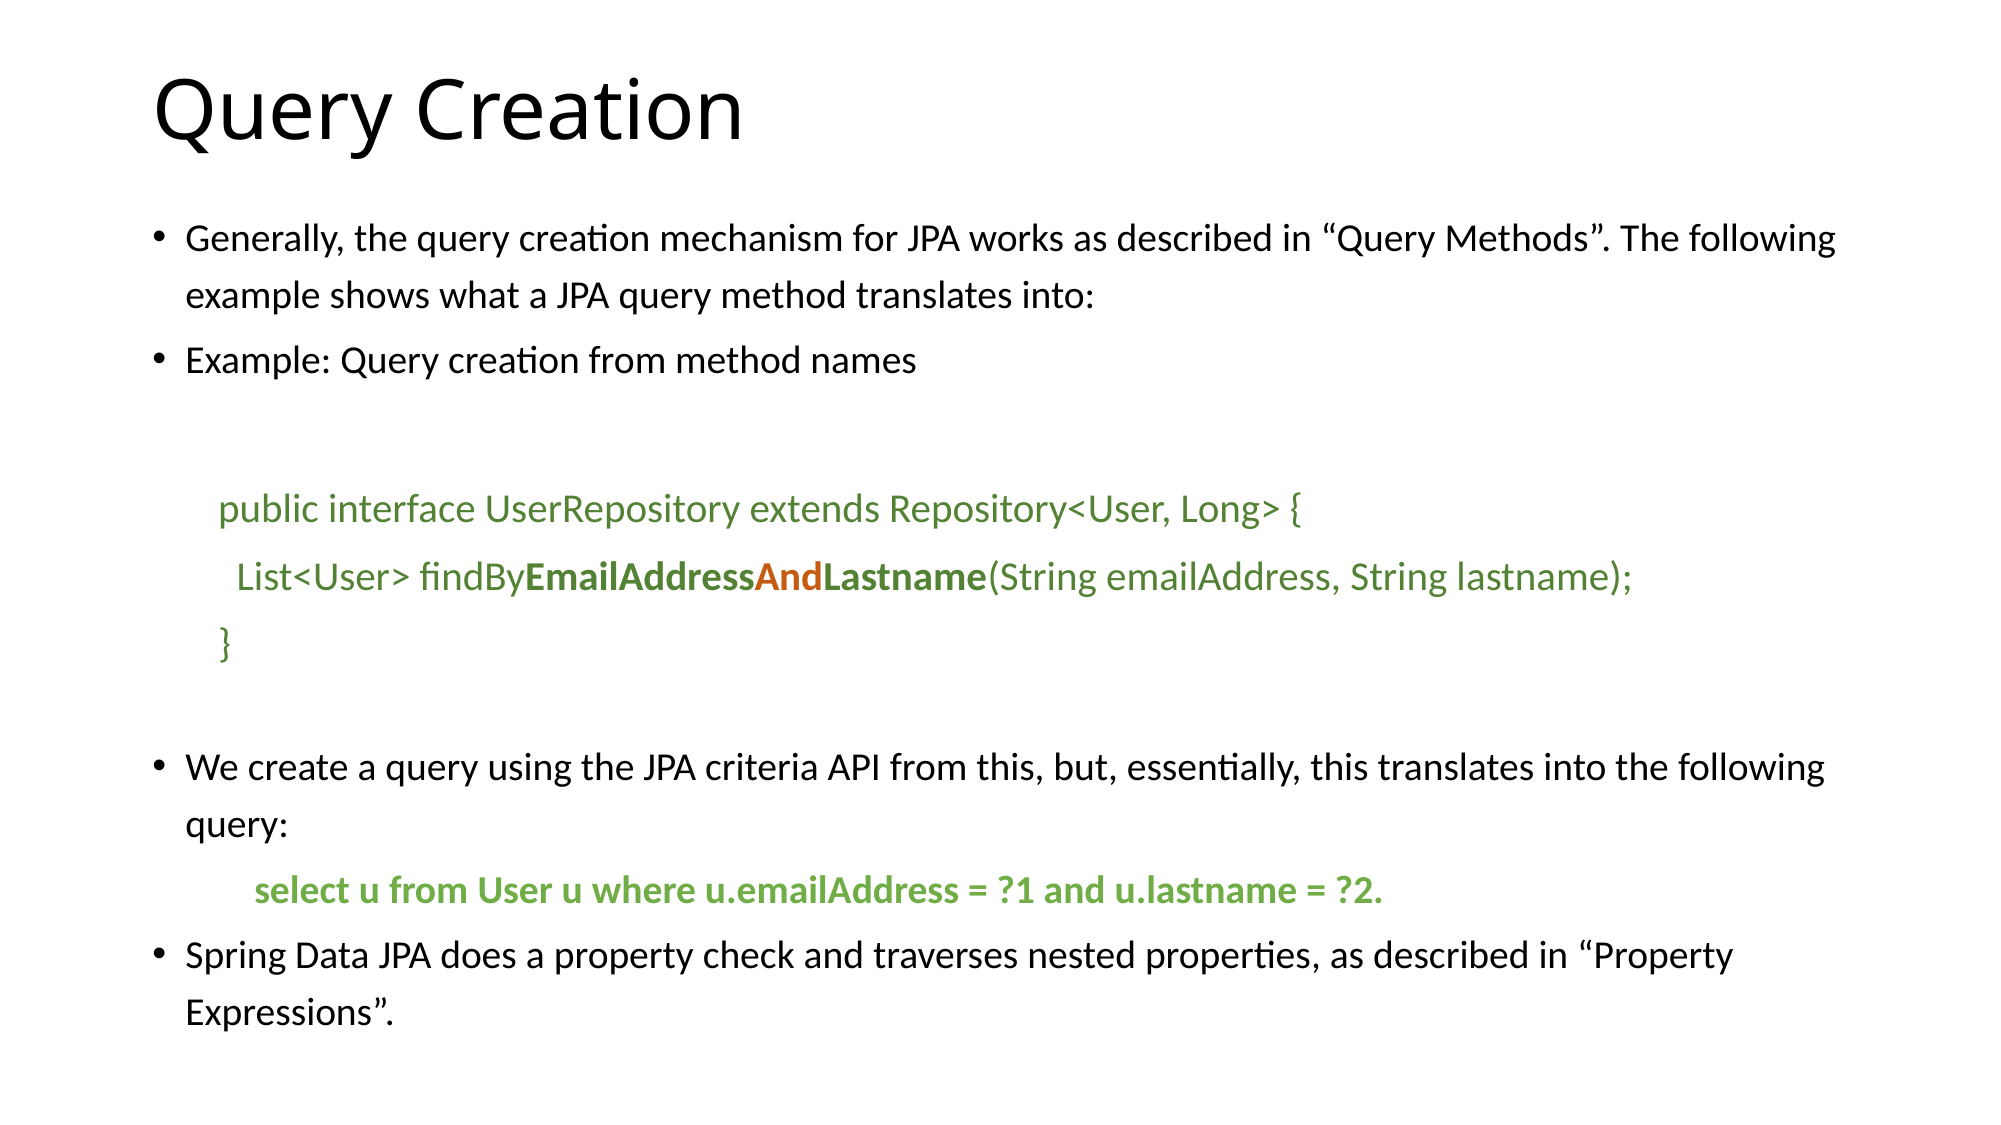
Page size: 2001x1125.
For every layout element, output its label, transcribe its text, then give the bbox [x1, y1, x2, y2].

title Query Creation [137, 59, 1863, 166]
list Generally, the query creation mechanism for JPA works as described in “Query Methods”. The following example shows what a JPA query method translates into: Example: Query creation from method names public interface UserRepository extends Repository<User, Long> { List<User> findByEmailAddressAndLastname(String emailAddress, String lastname); } We create a query using the JPA criteria API from this, but, essentially, this translates into the following query: select u from User u where u.emailAddress = ?1 and u.lastname = ?2. Spring Data JPA does a property check and traverses nested properties, as described in “Property Expressions”. [137, 194, 1863, 1049]
